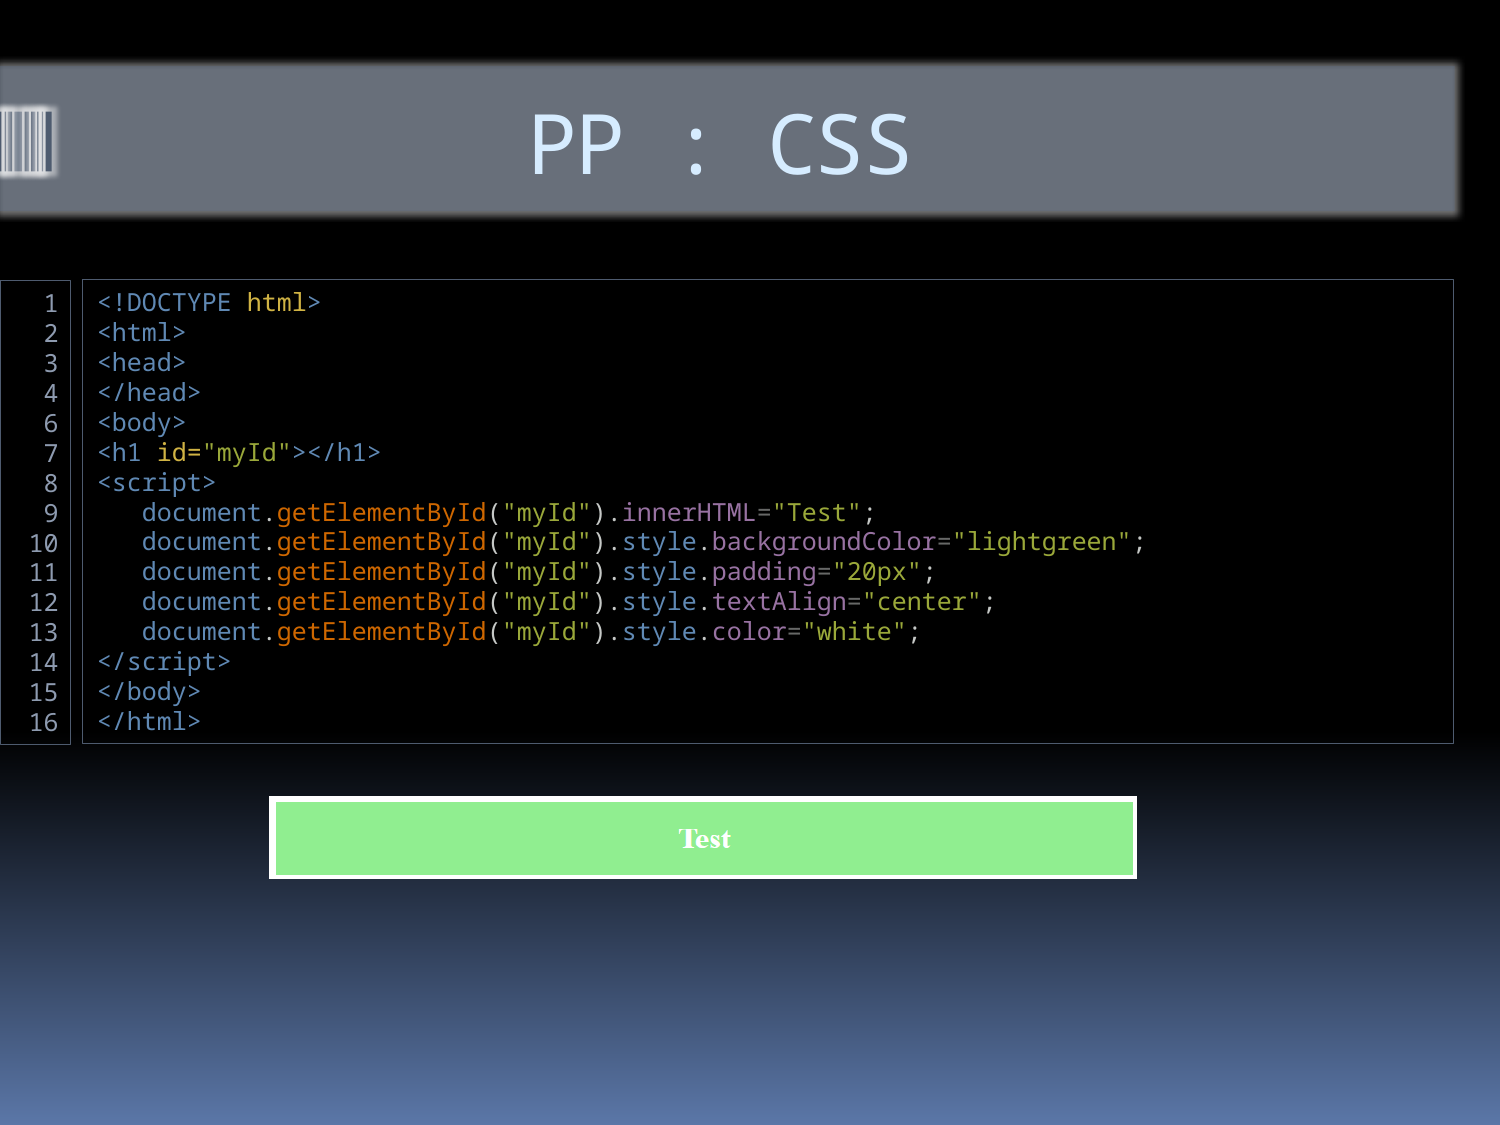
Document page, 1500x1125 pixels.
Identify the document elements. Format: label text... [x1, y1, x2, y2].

title PP : CSS [82, 83, 1358, 234]
text_box <!DOCTYPE html> <html> <head> </head> <body> <h1 id="myId"></h1> <script> document.getElementById("myId").innerHTML="Test"; document.getElementById("myId").style.backgroundColor="lightgreen"; document.getElementById("myId").style.padding="20px"; document.getElementById("myId").style.textAlign="center"; document.getElementById("myId").style.color="white"; </script> </body> </html> [82, 279, 1454, 743]
picture [268, 796, 1138, 879]
text_box 1 2 3 4 6 7 8 9 10 11 12 13 14 15 16 [0, 280, 71, 744]
